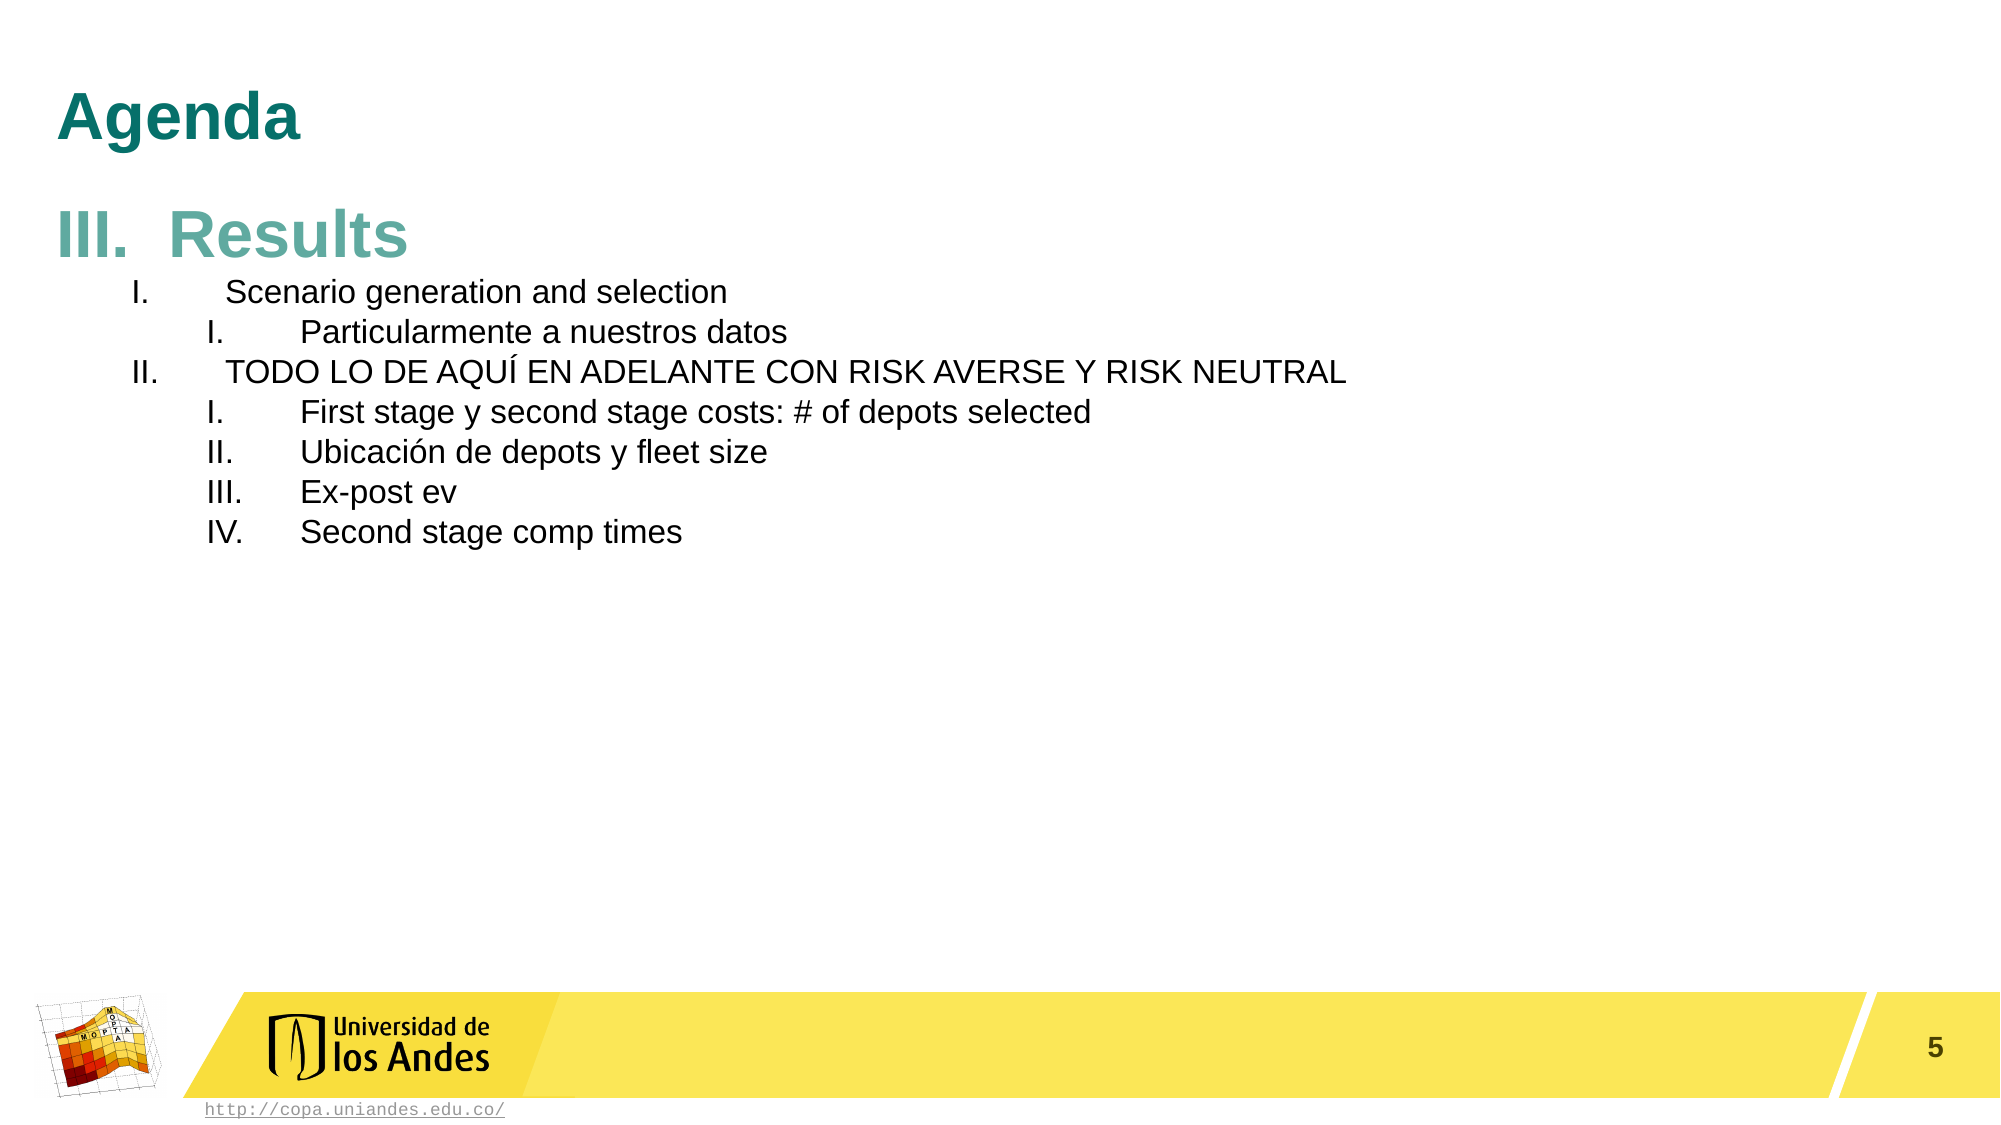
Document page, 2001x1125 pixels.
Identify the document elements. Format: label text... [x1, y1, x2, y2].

picture [34, 993, 167, 1098]
text_box Results Scenario generation and selection Particularmente a nuestros datos TODO LO DE AQUÍ EN ADELANTE CON RISK AVERSE Y RISK NEUTRAL First stage y second stage costs: # of depots selected Ubicación de depots y fleet size Ex-post ev Second stage comp times [41, 183, 1786, 603]
title Agenda [41, 74, 998, 171]
